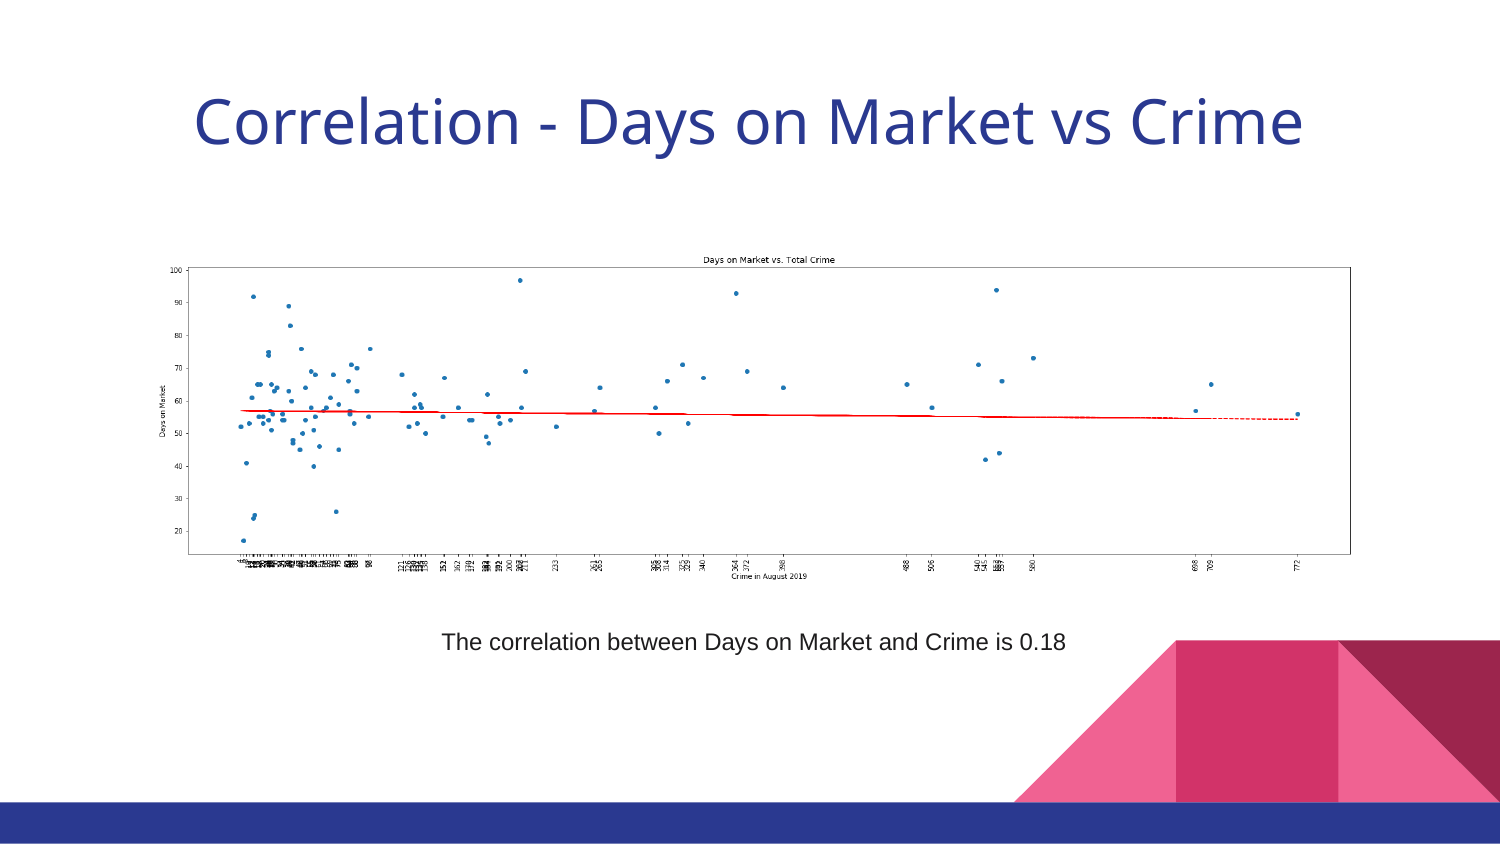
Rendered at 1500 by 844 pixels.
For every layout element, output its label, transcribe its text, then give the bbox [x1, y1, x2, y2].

title Correlation - Days on Market vs Crime [51, 67, 1449, 167]
text_box The correlation between Days on Market and Crime is 0.18 [426, 611, 1085, 688]
picture [0, 221, 1500, 602]
